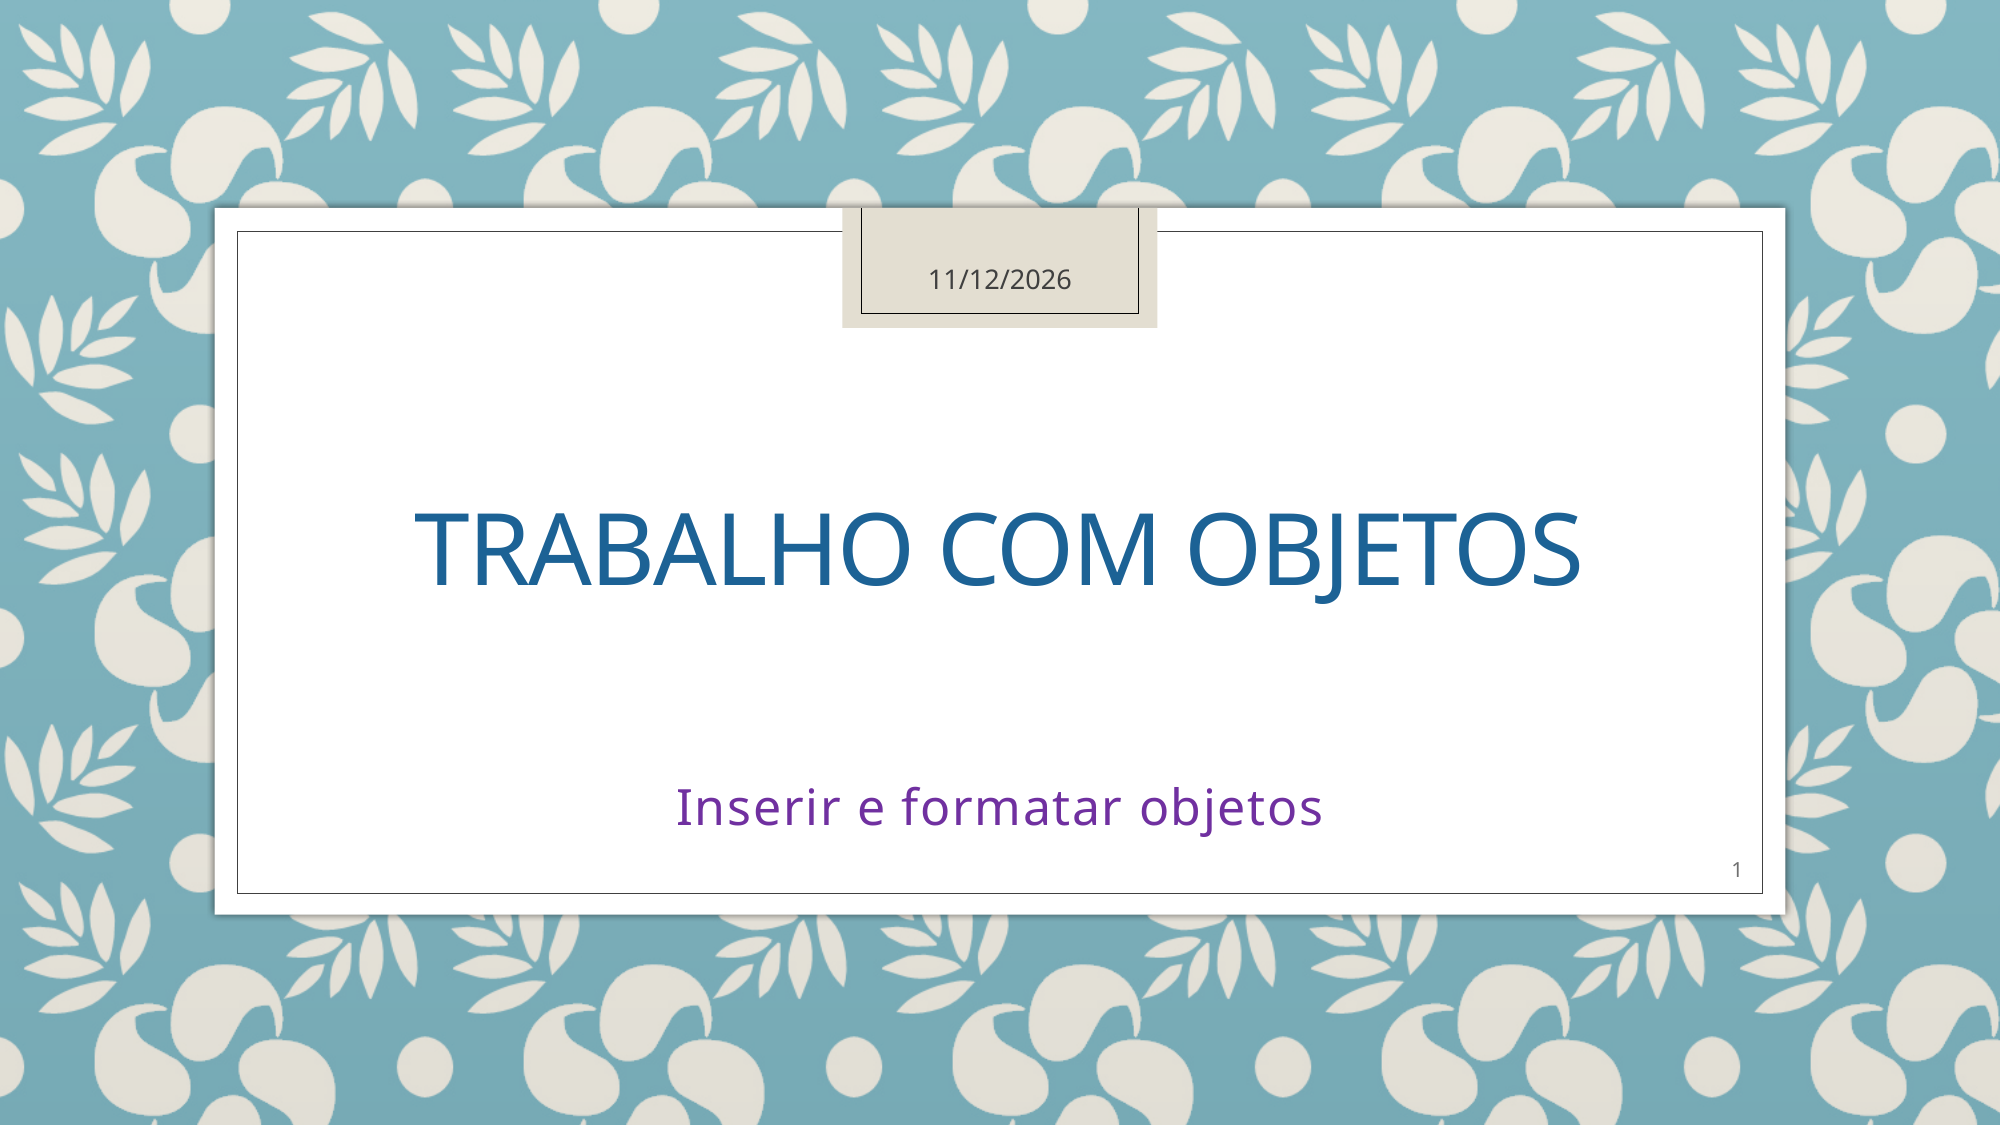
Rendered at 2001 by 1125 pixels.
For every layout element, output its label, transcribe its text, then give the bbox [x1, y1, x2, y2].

title Trabalho com objetos [256, 343, 1744, 768]
subtitle Inserir e formatar objetos [256, 768, 1745, 844]
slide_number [872, 220, 1128, 307]
slide_number 1 [1411, 855, 1759, 893]
